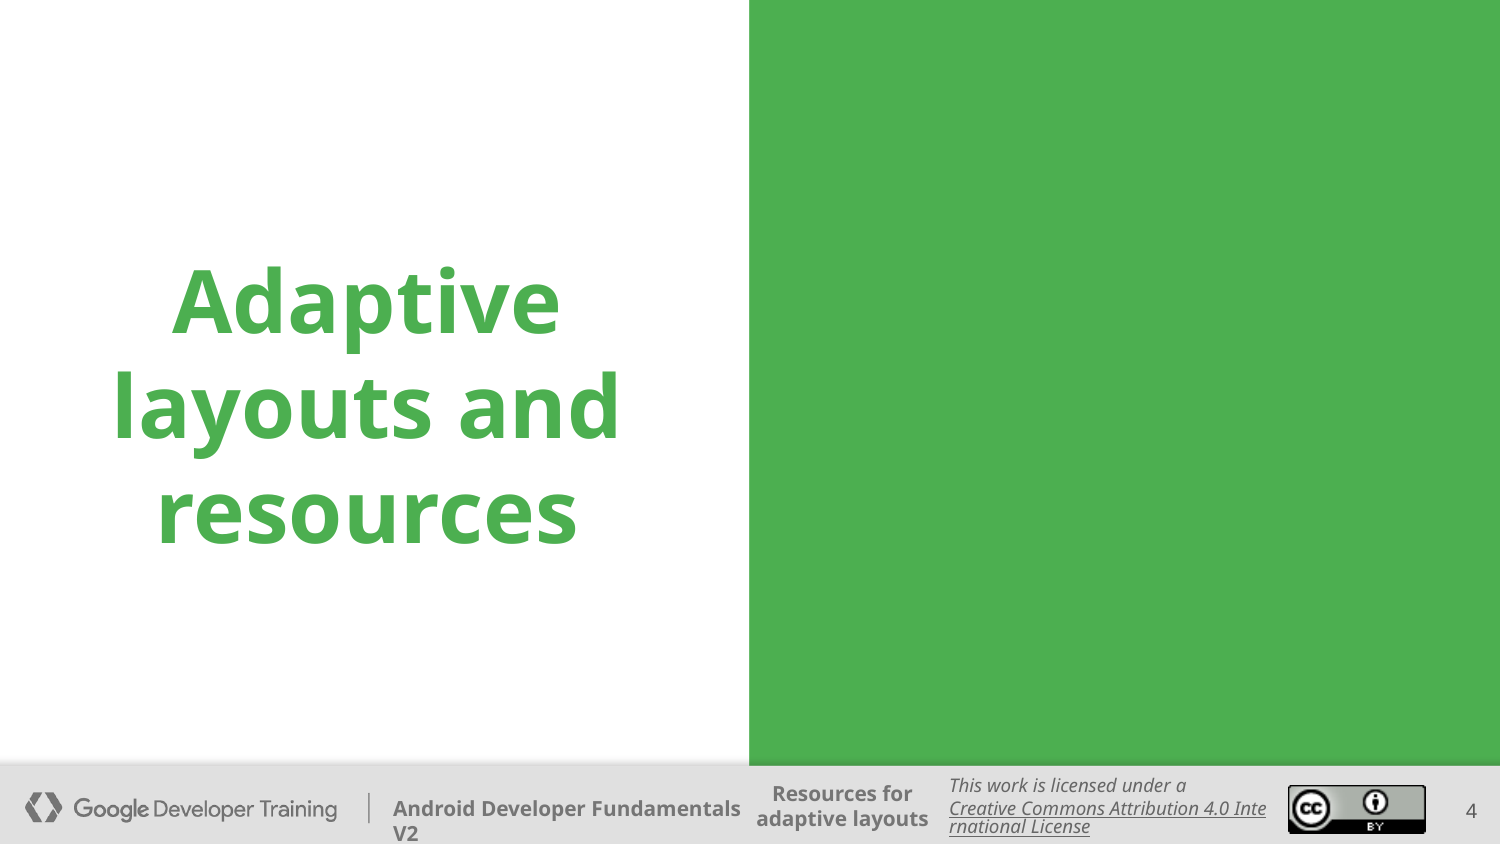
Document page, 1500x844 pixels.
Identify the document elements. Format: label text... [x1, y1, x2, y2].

title Adaptive layouts and resources [35, 203, 700, 577]
picture [0, 0, 1500, 844]
slide_number ‹#› [1402, 777, 1493, 842]
